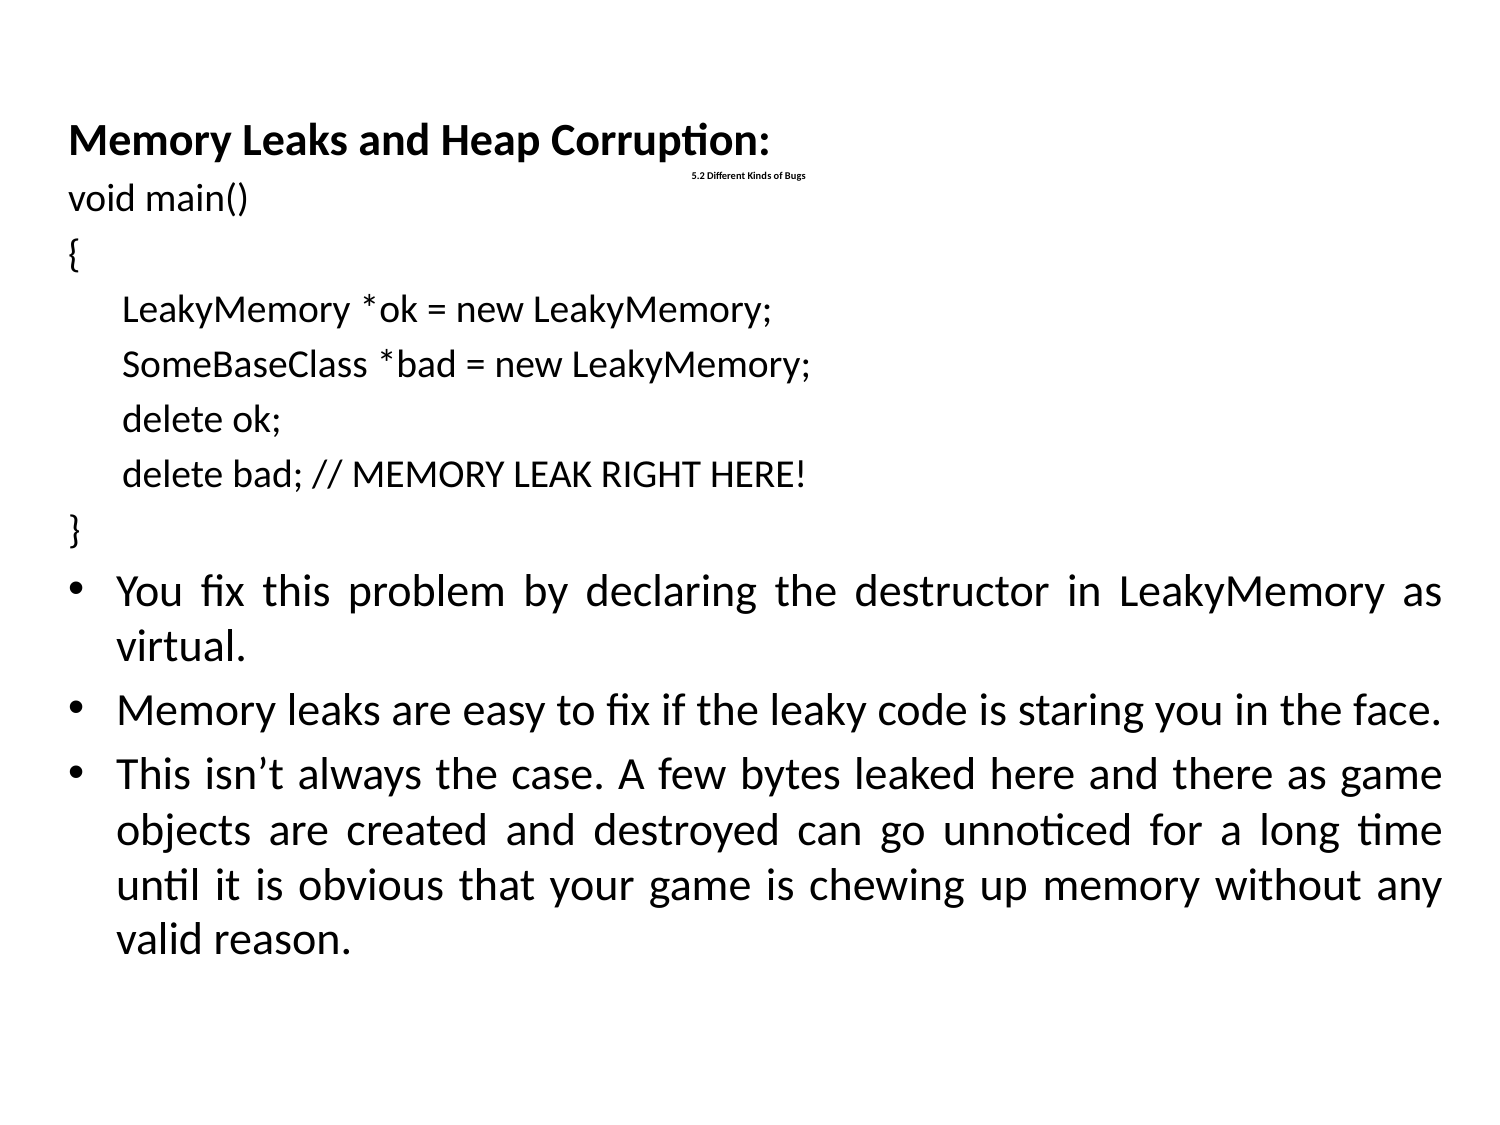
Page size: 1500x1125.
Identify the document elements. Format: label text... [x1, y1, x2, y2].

list Memory Leaks and Heap Corruption: void main() { LeakyMemory *ok = new LeakyMemory; SomeBaseClass *bad = new LeakyMemory; delete ok; delete bad; // MEMORY LEAK RIGHT HERE! } You fix this problem by declaring the destructor in LeakyMemory as virtual. Memory leaks are easy to fix if the leaky code is staring you in the face. This isn’t always the case. A few bytes leaked here and there as game objects are created and destroyed can go unnoticed for a long time until it is obvious that your game is chewing up memory without any valid reason. [53, 101, 1459, 1094]
